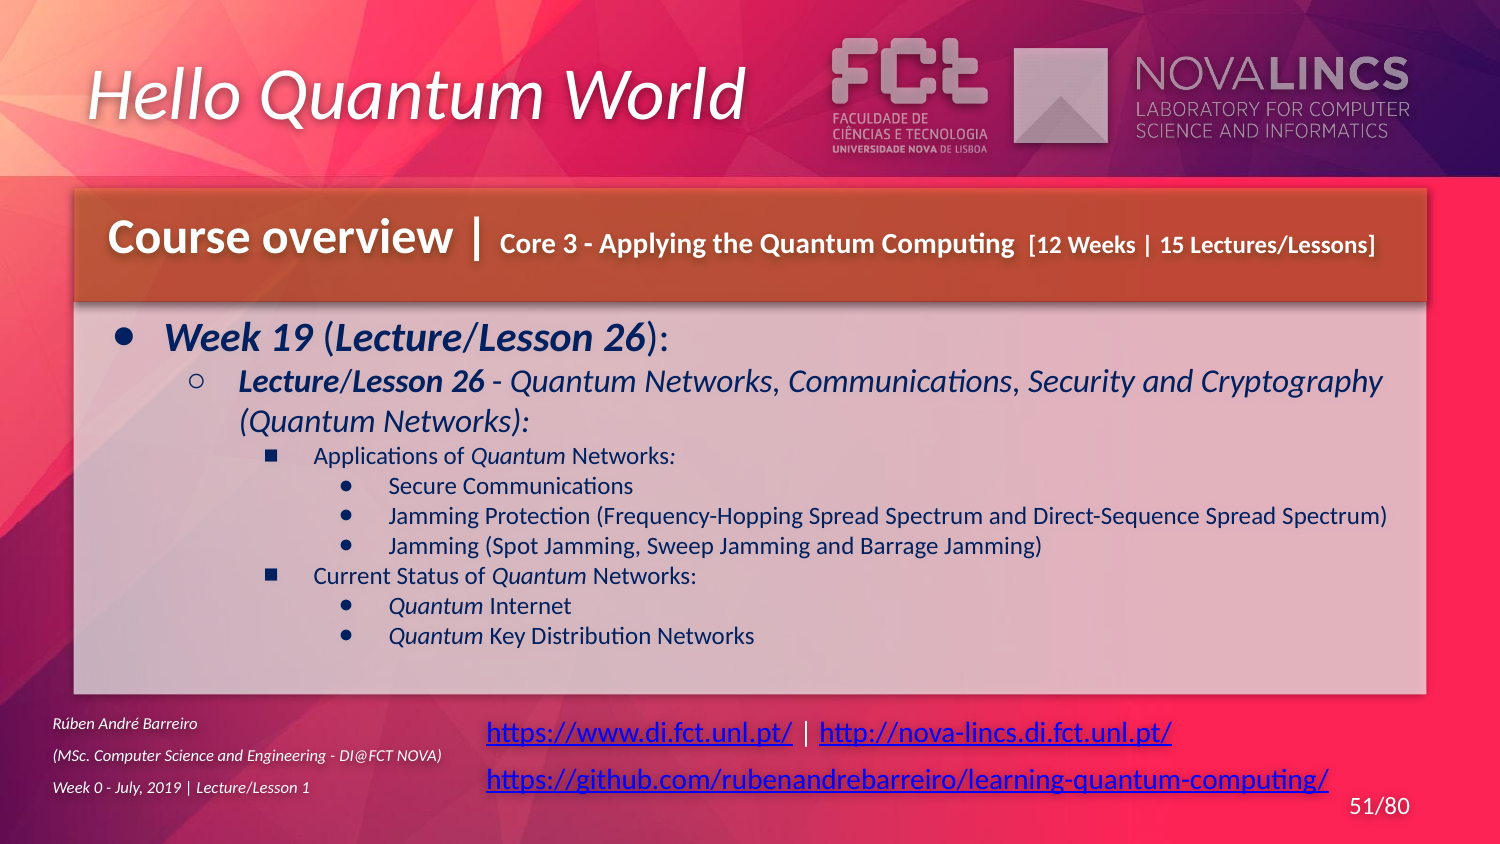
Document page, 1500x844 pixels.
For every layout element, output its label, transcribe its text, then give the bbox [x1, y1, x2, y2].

picture [0, 0, 1500, 844]
title Hello Quantum World [71, 27, 1427, 153]
text_box Rúben André Barreiro (MSc. Computer Science and Engineering - DI@FCT NOVA) Week 0 - July, 2019 | Lecture/Lesson 1 [37, 698, 462, 831]
slide_number ‹#›/80 [1354, 782, 1425, 827]
list Week 19 (Lecture/Lesson 26): Lecture/Lesson 26 - Quantum Networks, Communications, Security and Cryptography (Quantum Networks): Applications of Quantum Networks: Secure Communications Jamming Protection (Frequency-Hopping Spread Spectrum and Direct-Sequence Spread Spectrum) Jamming (Spot Jamming, Sweep Jamming and Barrage Jamming) Current Status of Quantum Networks: Quantum Internet Quantum Key Distribution Networks [73, 311, 1427, 695]
text_box https://www.di.fct.unl.pt/ | http://nova-lincs.di.fct.unl.pt/ https://github.com/rubenandrebarreiro/learning-quantum-computing/ [471, 698, 1346, 834]
text_box Course overview | Core 3 - Applying the Quantum Computing [12 Weeks | 15 Lectures/Lessons] [74, 188, 1428, 302]
